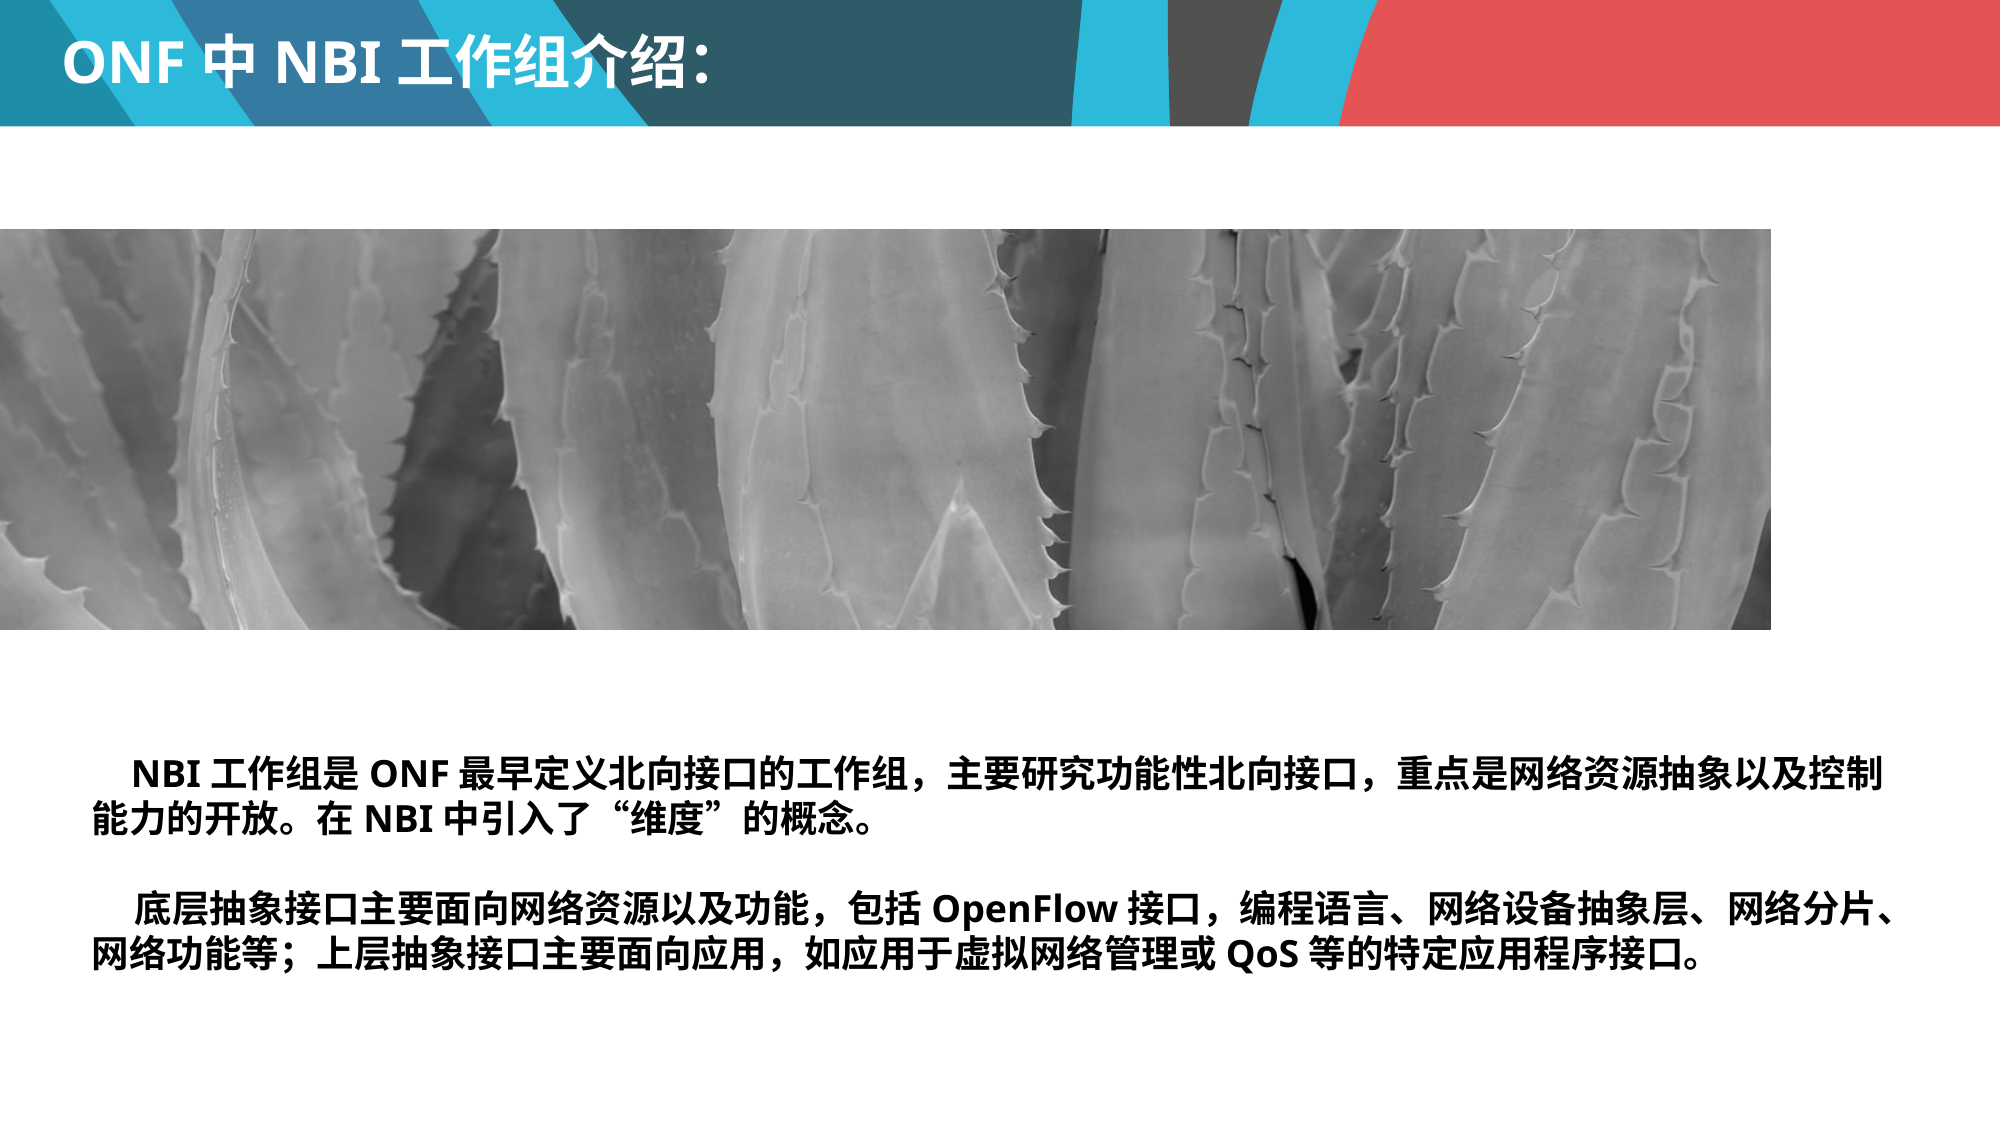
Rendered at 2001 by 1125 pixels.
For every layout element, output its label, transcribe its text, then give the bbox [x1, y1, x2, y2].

text_box NBI工作组是ONF最早定义北向接口的工作组，主要研究功能性北向接口，重点是网络资源抽象以及控制能力的开放。在NBI中引入了“维度”的概念。 底层抽象接口主要面向网络资源以及功能，包括OpenFlow接口，编程语言、网络设备抽象层、网络分片、网络功能等；上层抽象接口主要面向应用，如应用于虚拟网络管理或QoS等的特定应用程序接口。 [77, 742, 1926, 1027]
picture [0, 229, 1771, 630]
list ONF中NBI工作组介绍： [46, 16, 1319, 113]
